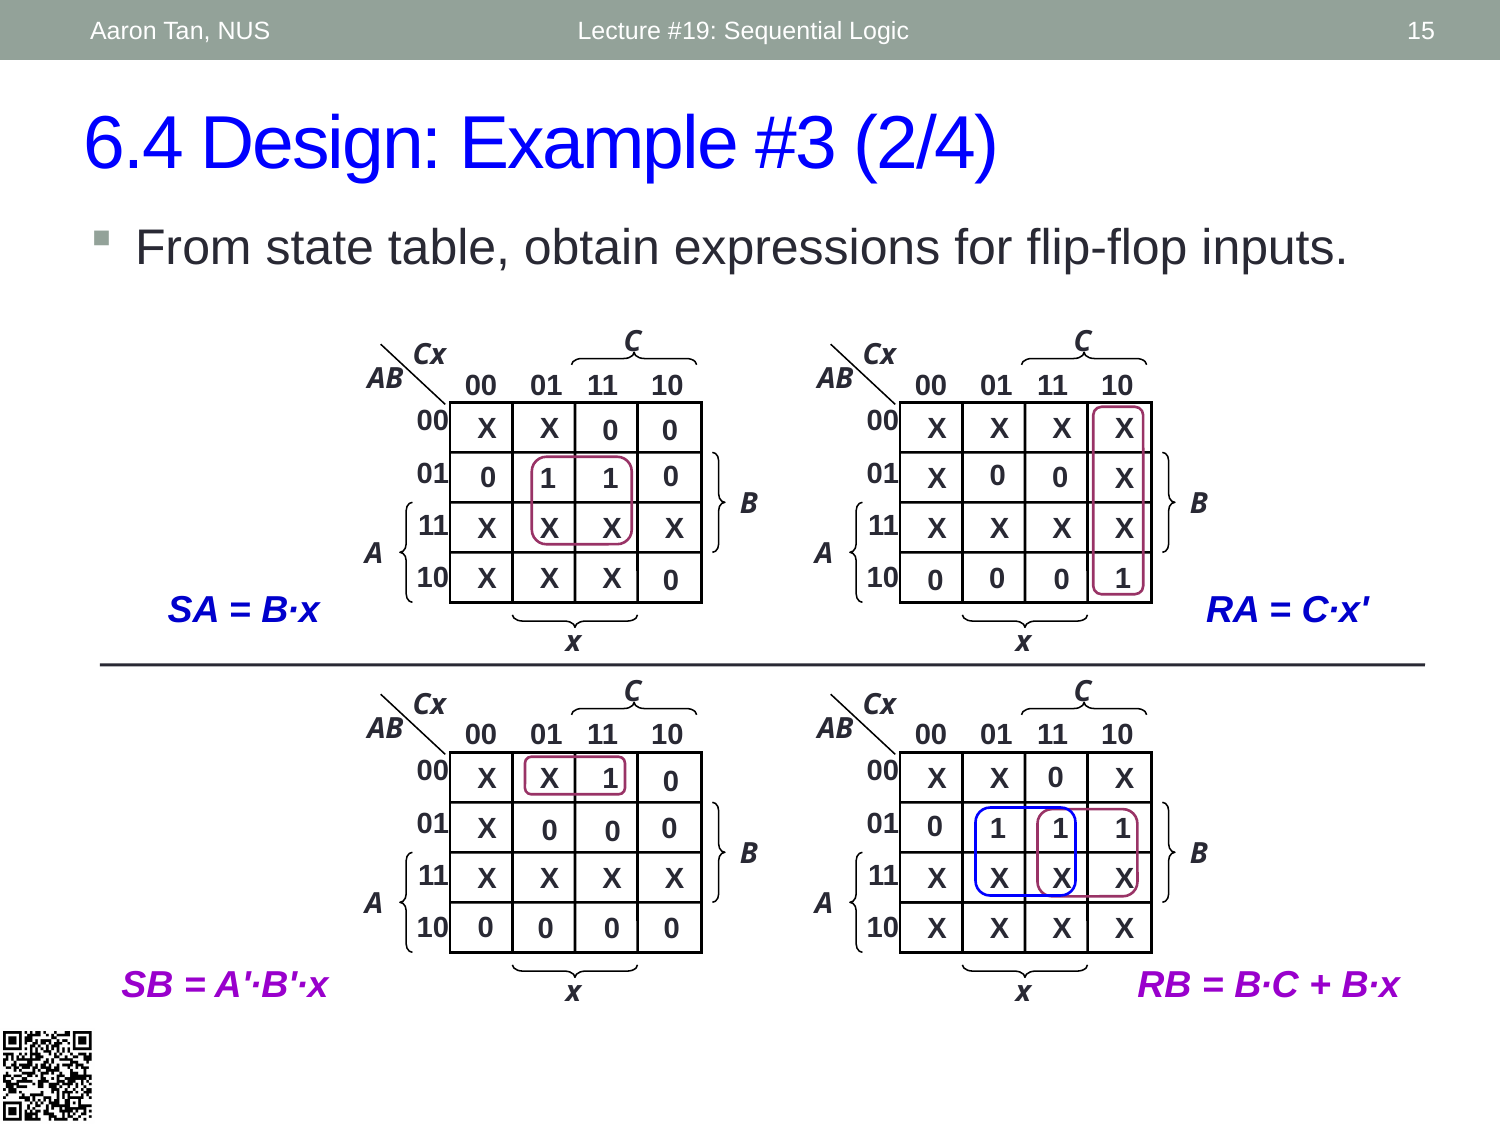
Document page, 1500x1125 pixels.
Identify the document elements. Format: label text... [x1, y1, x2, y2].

footer Lecture #19: Sequential Logic [562, 3, 1238, 57]
title 6.4 Design: Example #3 (2/4) [68, 86, 1450, 192]
slide_number Aaron Tan, NUS [75, 3, 550, 57]
slide_number 15 [1308, 3, 1450, 57]
picture [0, 1028, 95, 1124]
text_box From state table, obtain expressions for flip-flop inputs. [74, 206, 1425, 1013]
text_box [99, 314, 1426, 1011]
